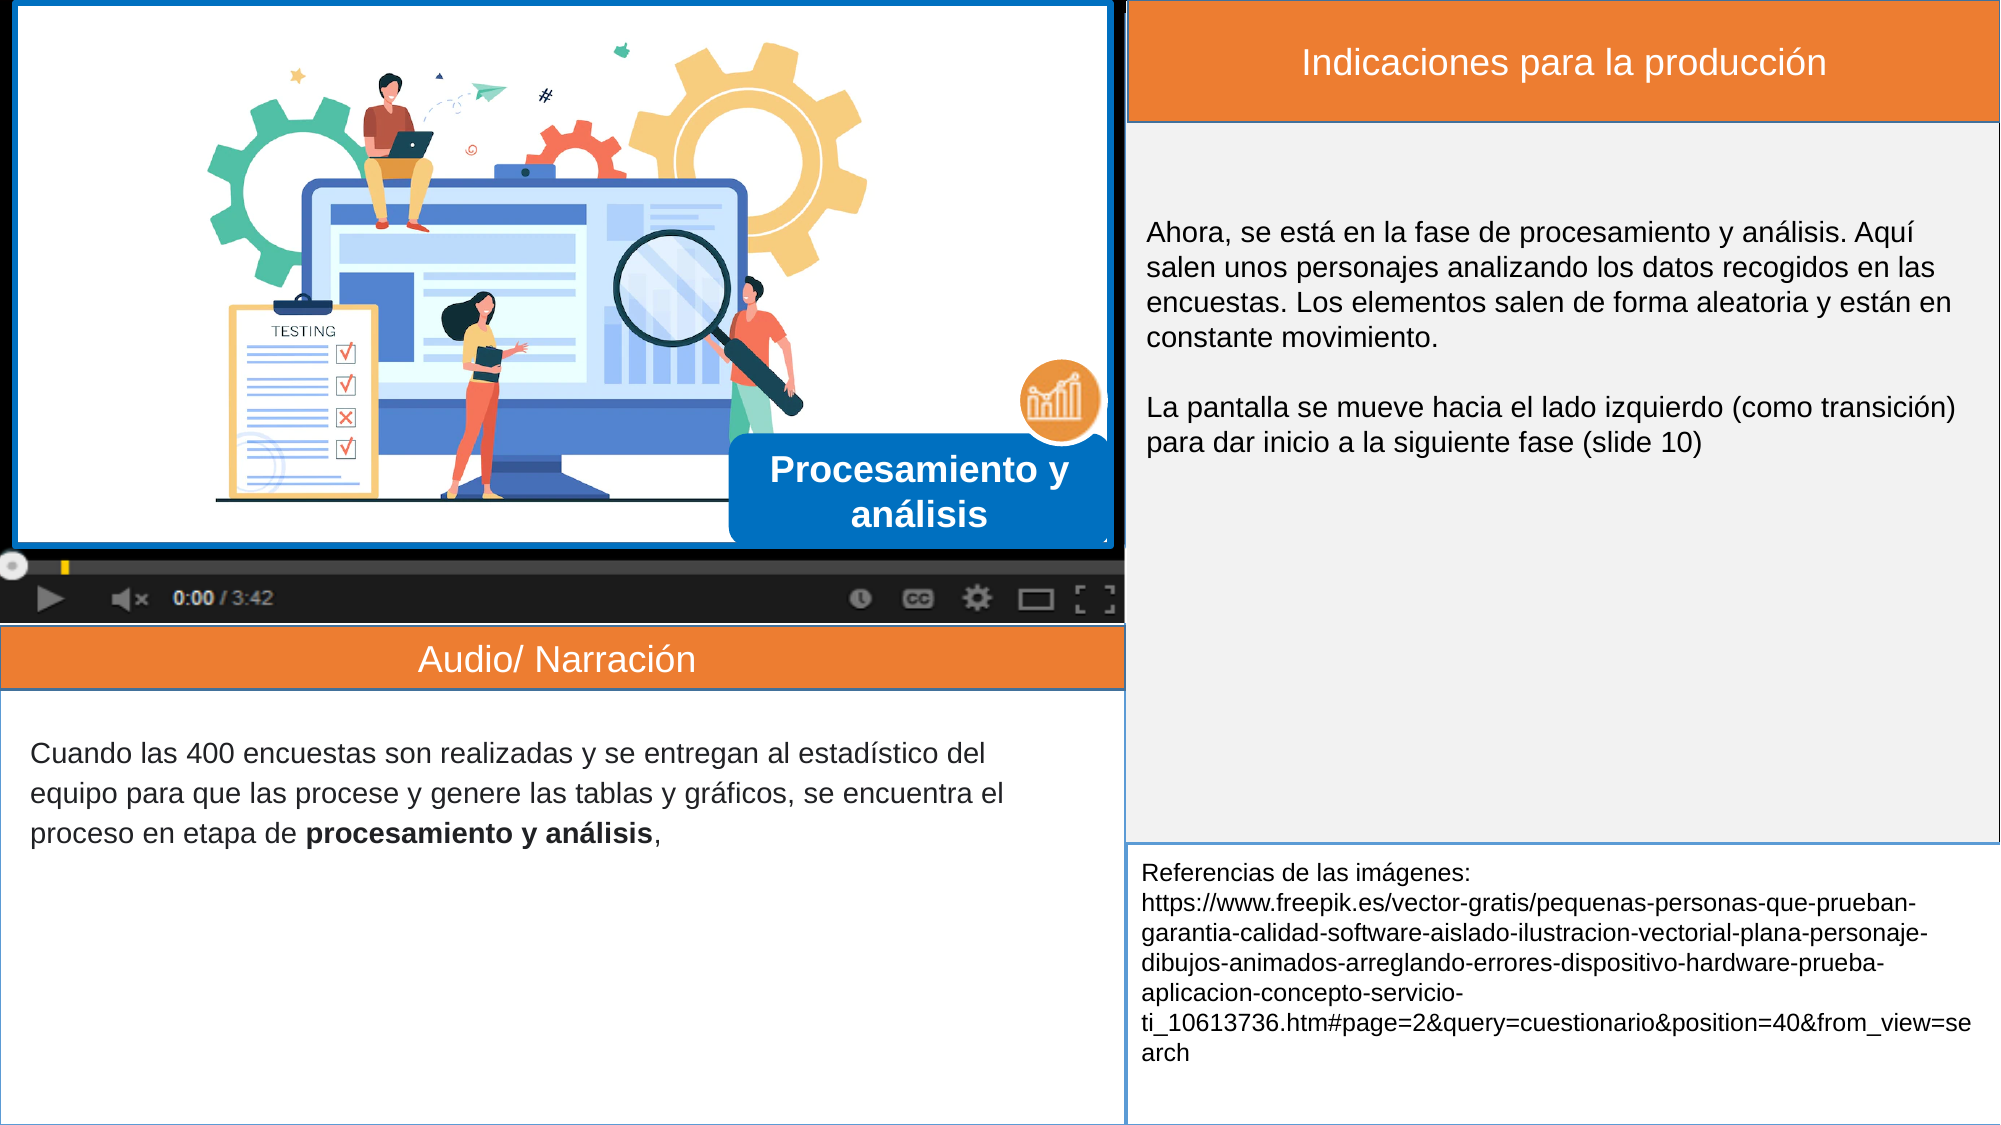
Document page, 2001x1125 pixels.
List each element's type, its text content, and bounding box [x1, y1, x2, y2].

text_box Cuando las 400 encuestas son realizadas y se entregan al estadístico del equipo para que las procese y genere las tablas y gráficos, se encuentra el proceso en etapa de procesamiento y análisis, [15, 721, 1075, 903]
text_box [1125, 624, 2000, 1125]
text_box Ahora, se está en la fase de procesamiento y análisis. Aquí salen unos personajes analizando los datos recogidos en las encuestas. Los elementos salen de forma aleatoria y están en constante movimiento. La pantalla se mueve hacia el lado izquierdo (como transición) para dar inicio a la siguiente fase (slide 10) [1131, 206, 2000, 701]
text_box [0, 690, 1125, 1125]
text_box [0, 0, 1127, 623]
text_box Audio/ Narración [0, 631, 1125, 690]
picture [1017, 356, 1106, 445]
text_box Referencias de las imágenes: https://www.freepik.es/vector-gratis/pequenas-personas-que-prueban-garantia-calidad-software-aislado-ilustracion-vectorial-plana-personaje-dibujos-animados-arreglando-errores-dispositivo-hardware-prueba-aplicacion-concepto-servicio-ti_10613736.htm#page=2&query=cuestionario&position=40&from_view=search [1126, 843, 2000, 1125]
text_box Indicaciones para la producción [1131, 0, 2000, 122]
picture [155, 20, 878, 529]
text_box [1131, 122, 2000, 206]
